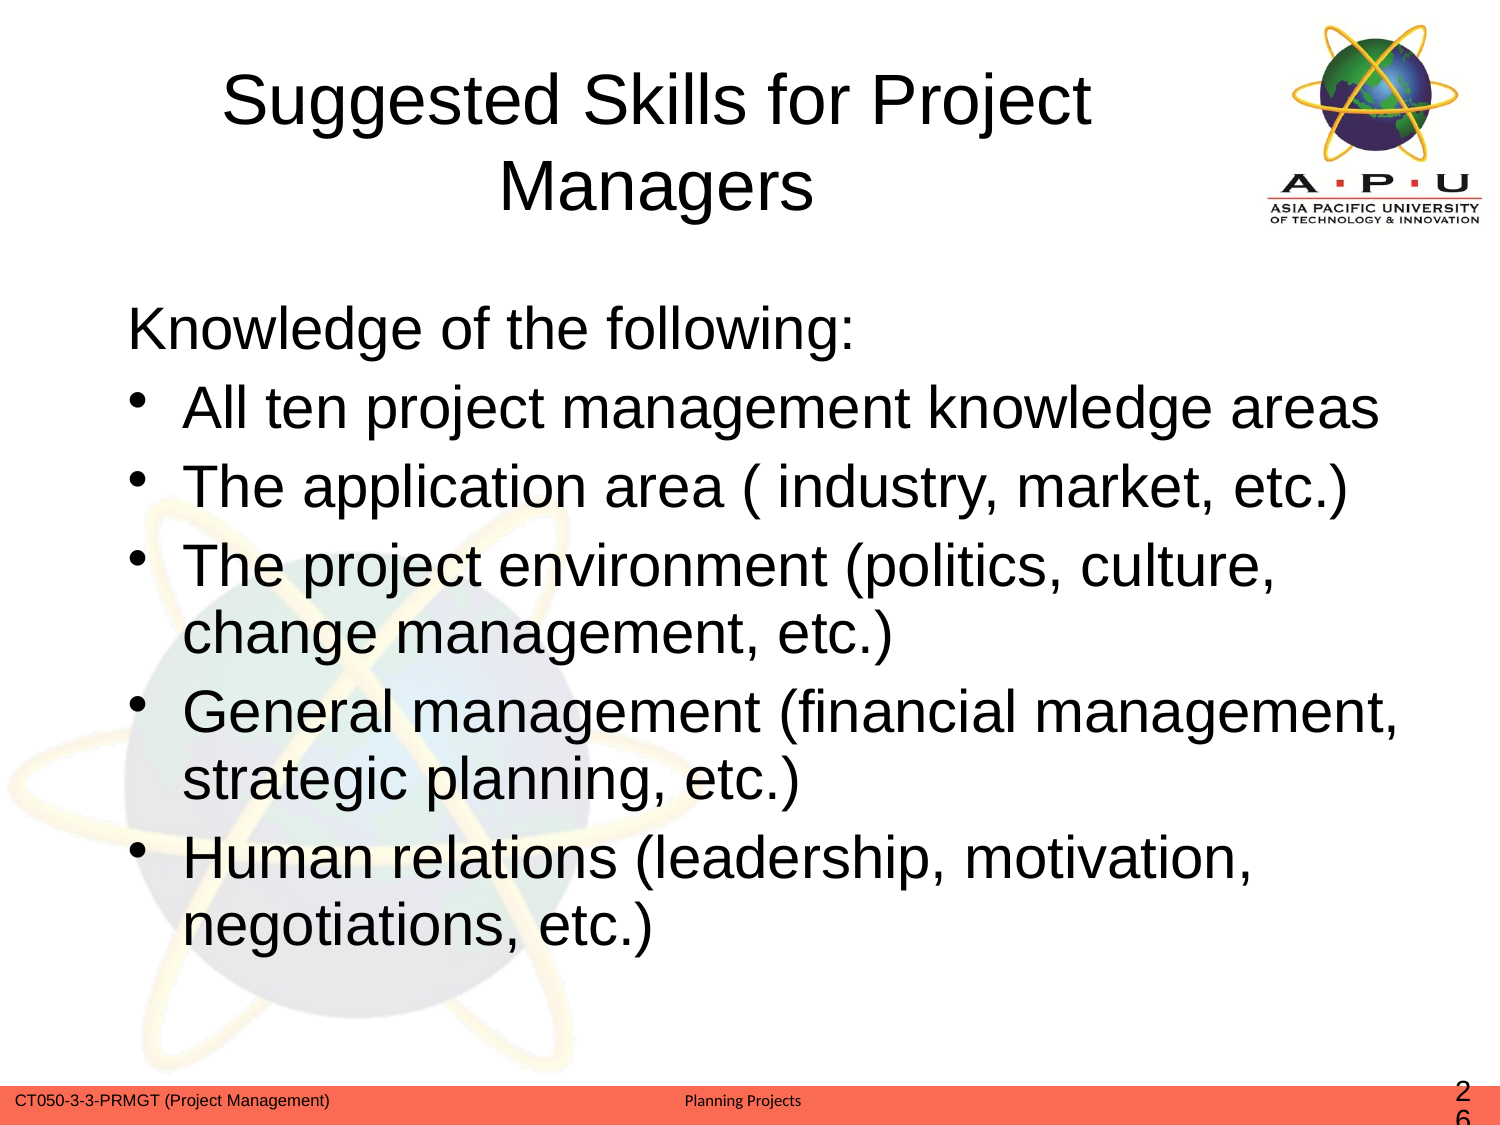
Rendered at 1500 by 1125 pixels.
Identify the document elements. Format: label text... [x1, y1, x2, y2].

picture [1251, 0, 1500, 249]
list Knowledge of the following: All ten project management knowledge areas The application area ( industry, market, etc.) The project environment (politics, culture, change management, etc.) General management (financial management, strategic planning, etc.) Human relations (leadership, motivation, negotiations, etc.) [112, 287, 1500, 975]
title Suggested Skills for Project Managers [79, 45, 1235, 233]
slide_number 26 [1440, 1065, 1500, 1125]
